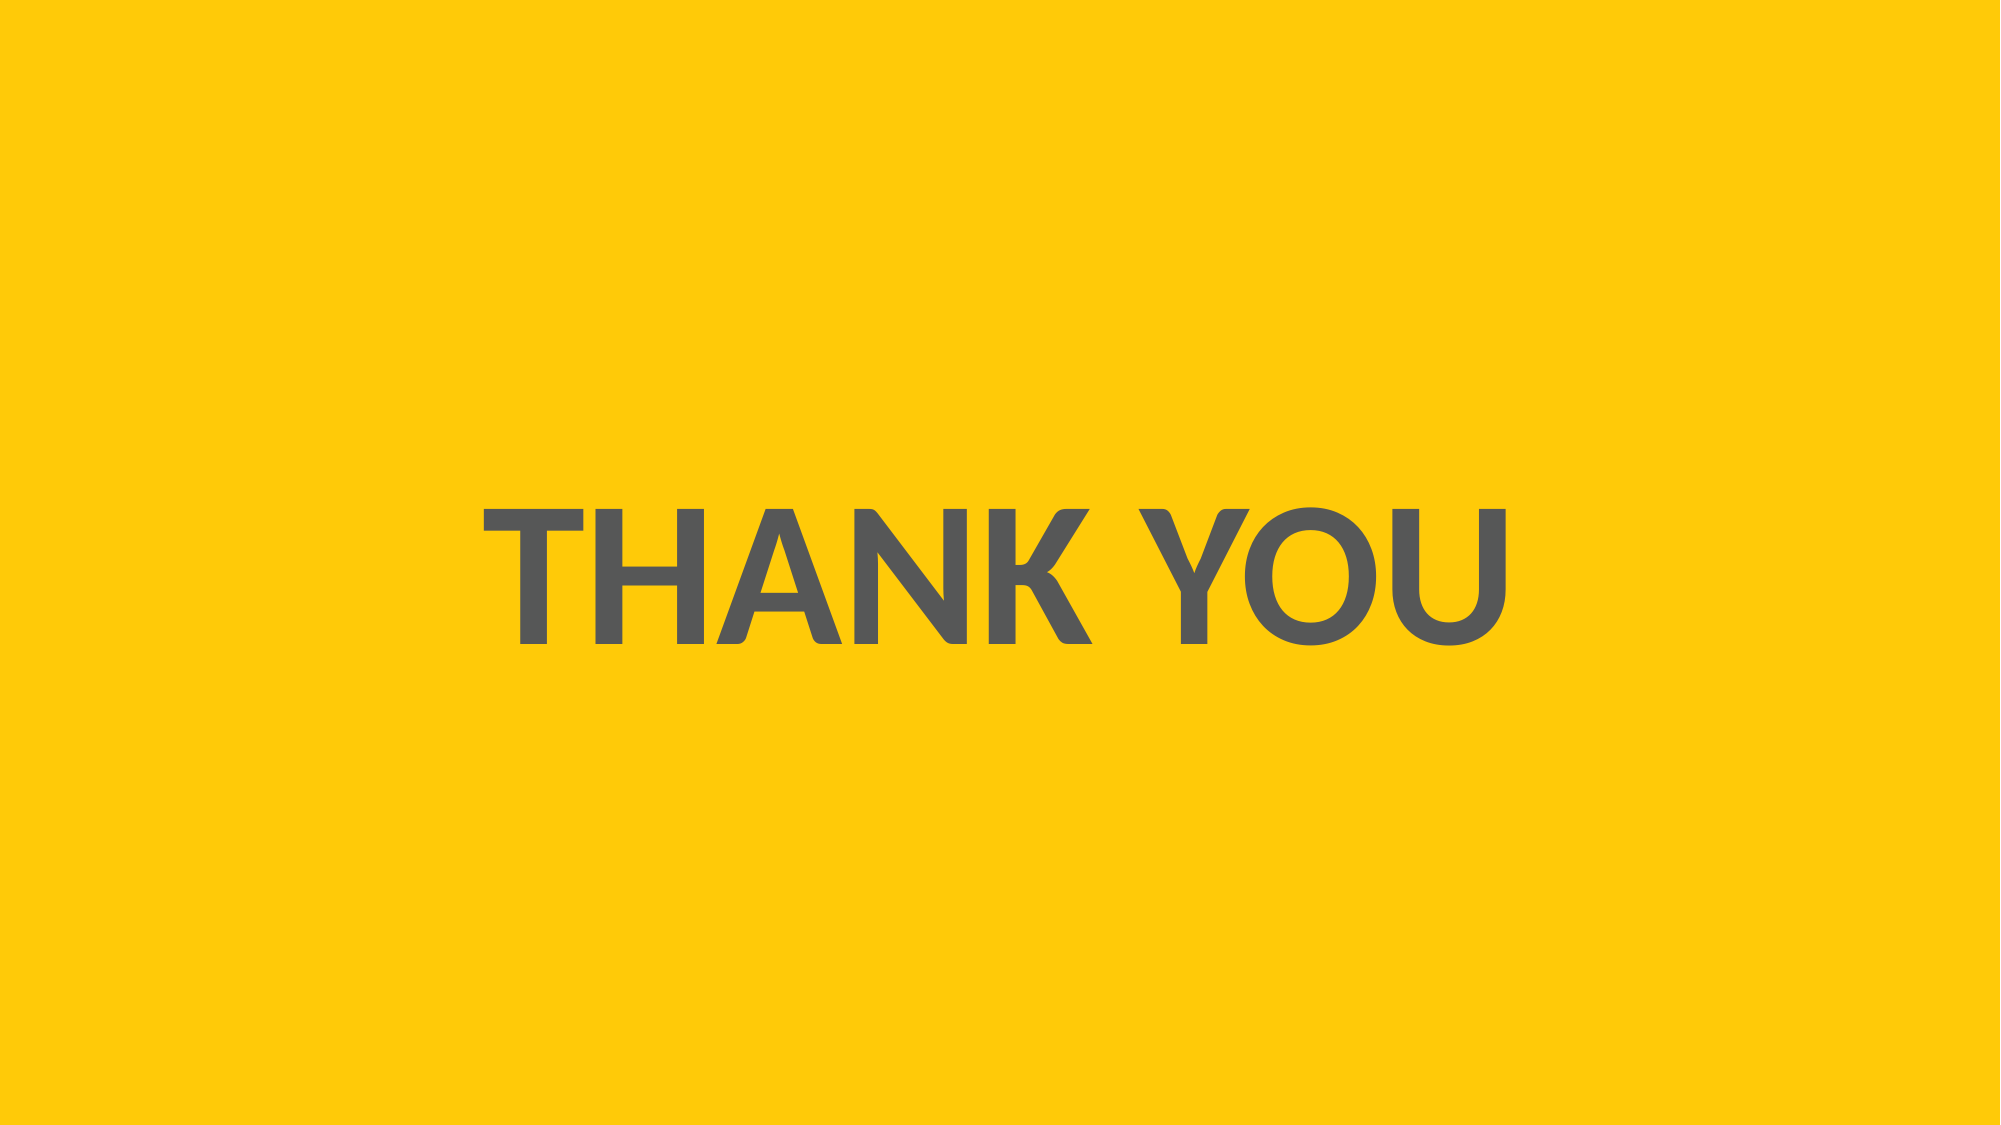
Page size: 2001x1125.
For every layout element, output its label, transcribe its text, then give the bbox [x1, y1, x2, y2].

text_box THANK YOU [0, 428, 2000, 694]
